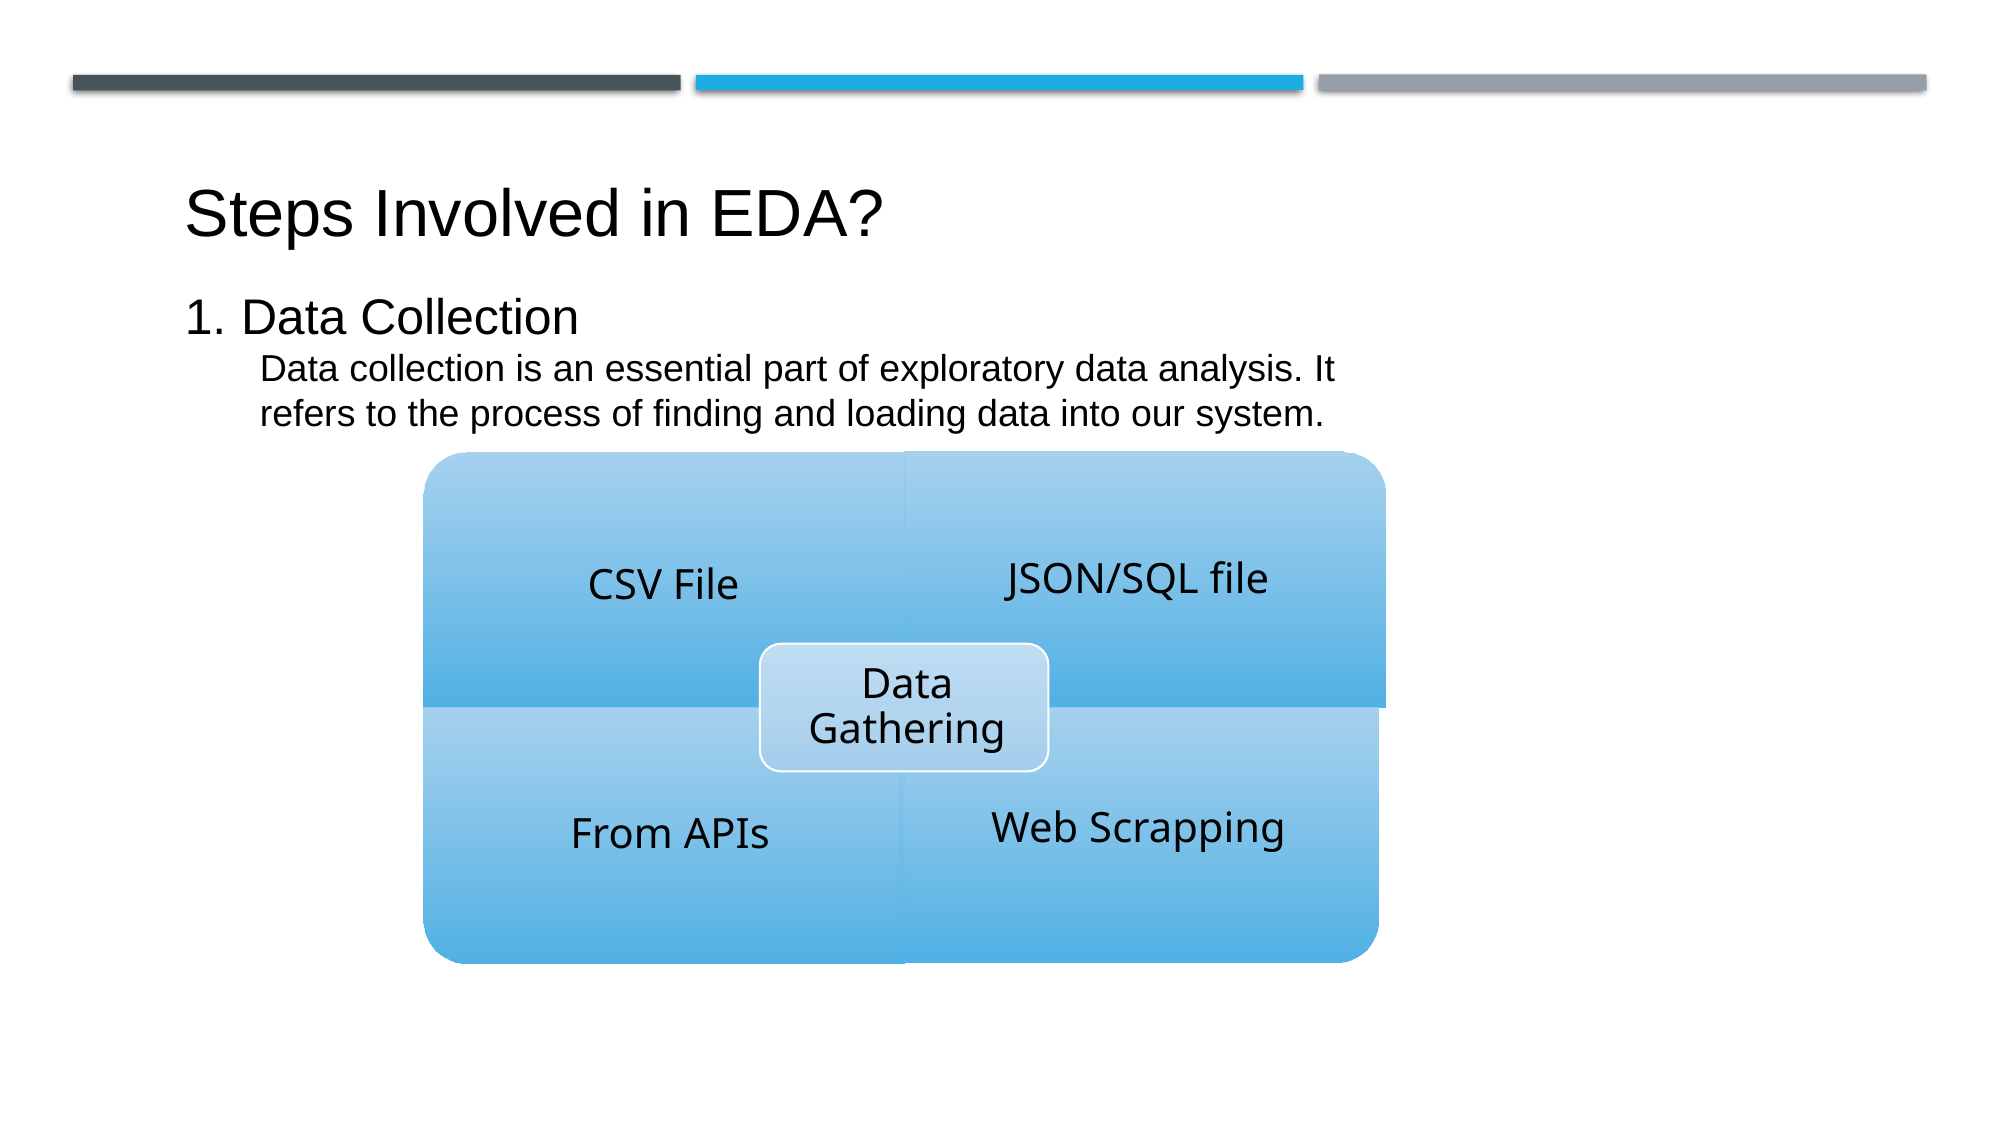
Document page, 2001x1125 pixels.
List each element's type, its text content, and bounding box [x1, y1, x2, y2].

text_box Data Collection Data collection is an essential part of exploratory data analysis. It refers to the process of finding and loading data into our system. [169, 277, 1412, 442]
text_box Steps Involved in EDA? [170, 161, 1285, 257]
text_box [422, 451, 1386, 964]
